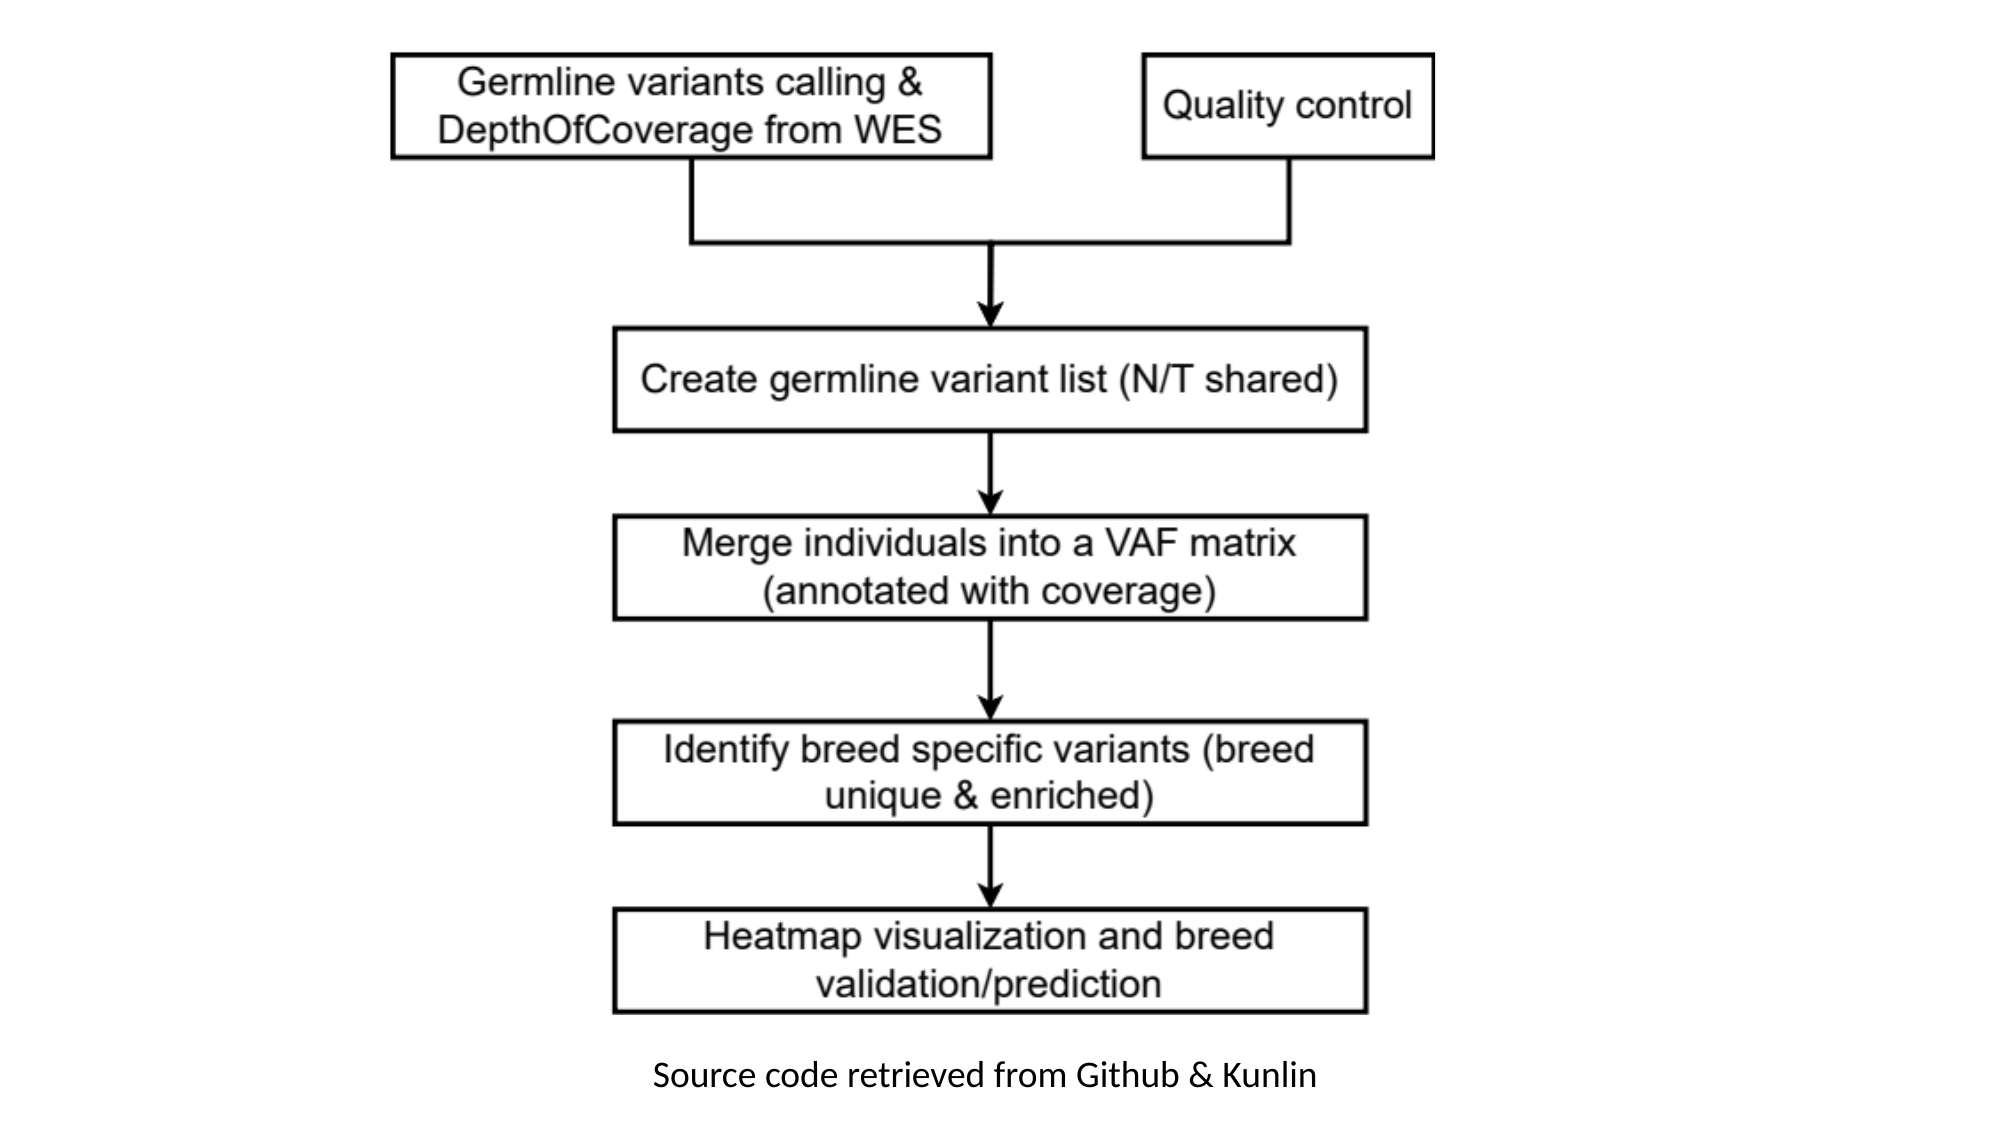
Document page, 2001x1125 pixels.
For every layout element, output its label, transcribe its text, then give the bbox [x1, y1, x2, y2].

picture [389, 51, 1436, 1015]
text_box Source code retrieved from Github & Kunlin [638, 1043, 1362, 1103]
